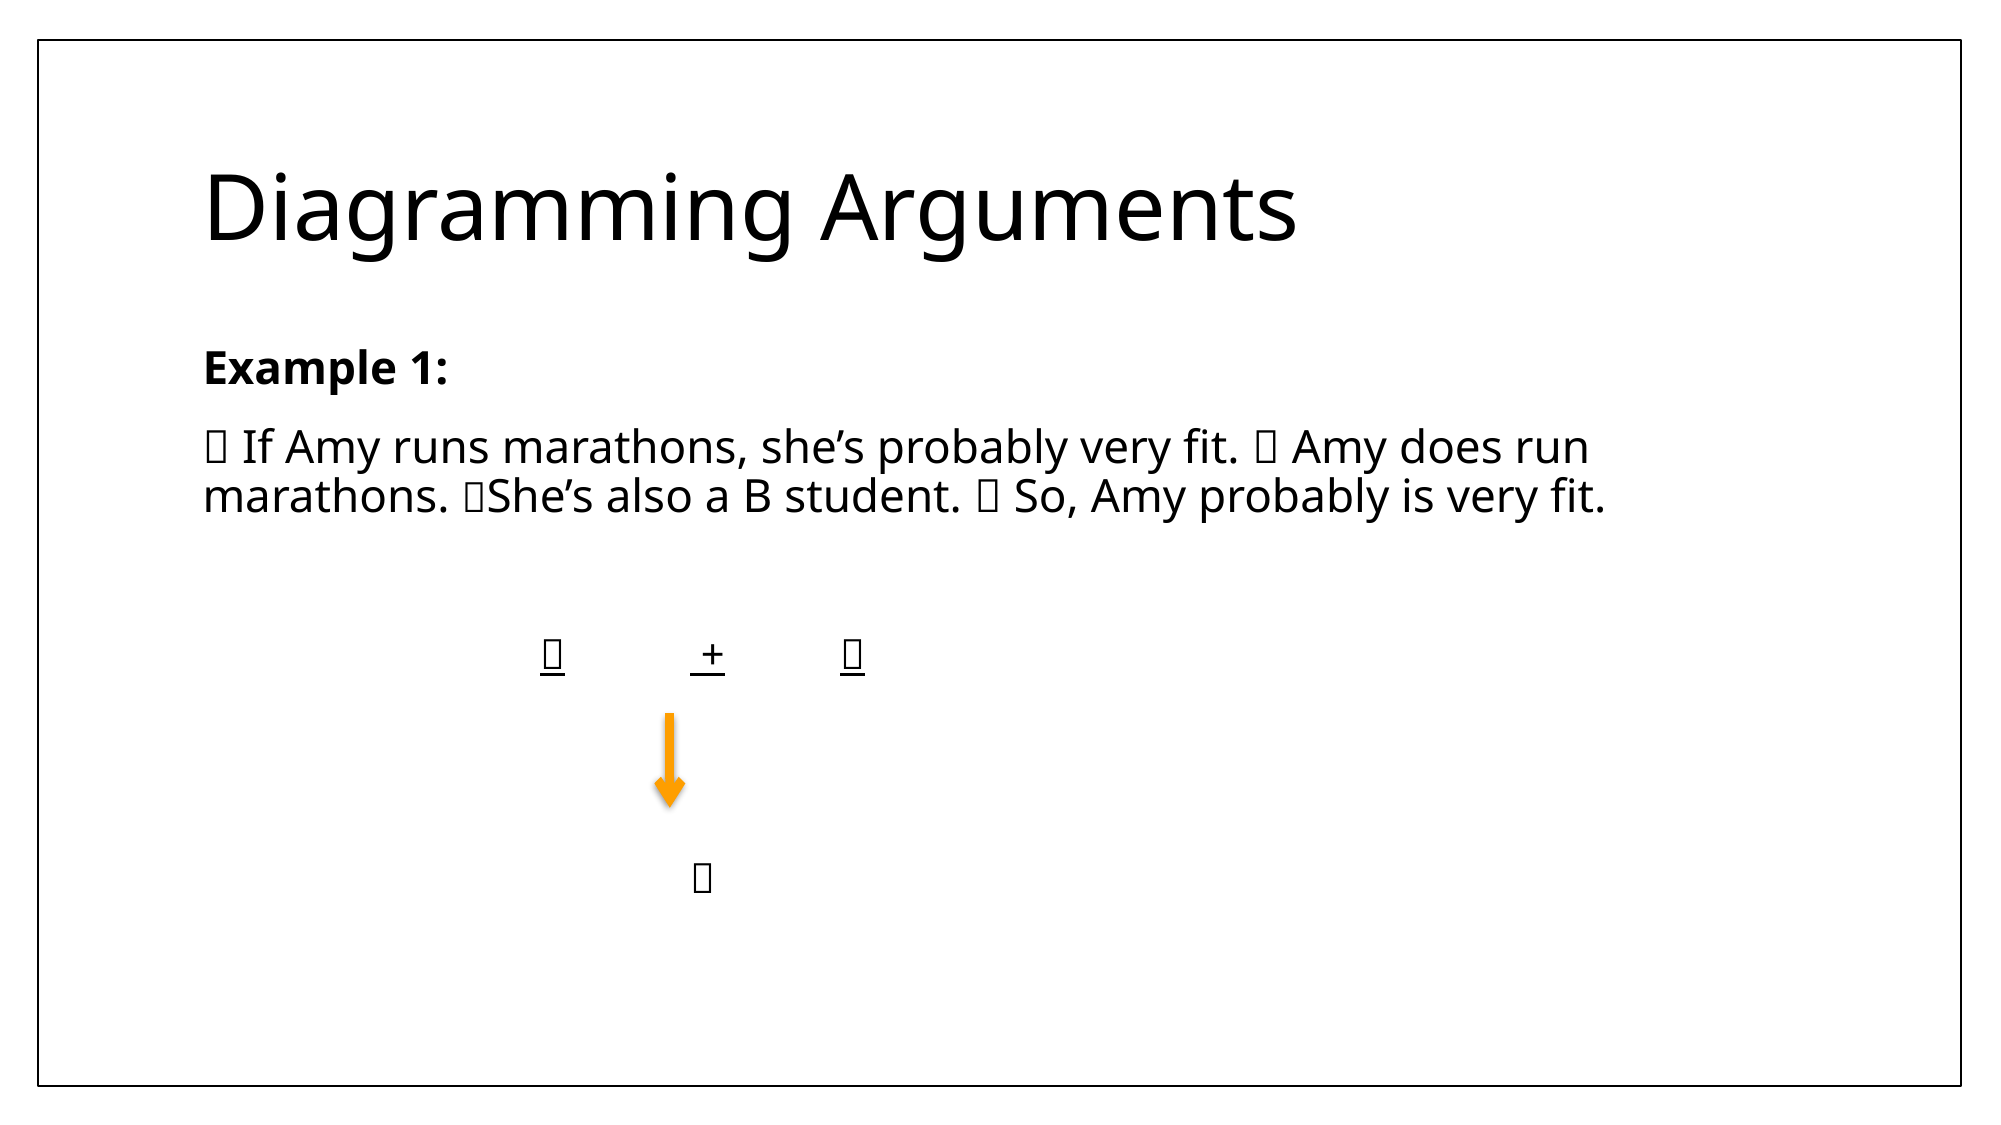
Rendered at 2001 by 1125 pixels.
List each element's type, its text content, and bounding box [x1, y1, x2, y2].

list Example 1:  If Amy runs marathons, she’s probably very fit.  Amy does run marathons. She’s also a B student.  So, Amy probably is very fit.  +   [187, 337, 1808, 1000]
title Diagramming Arguments [187, 99, 1808, 323]
